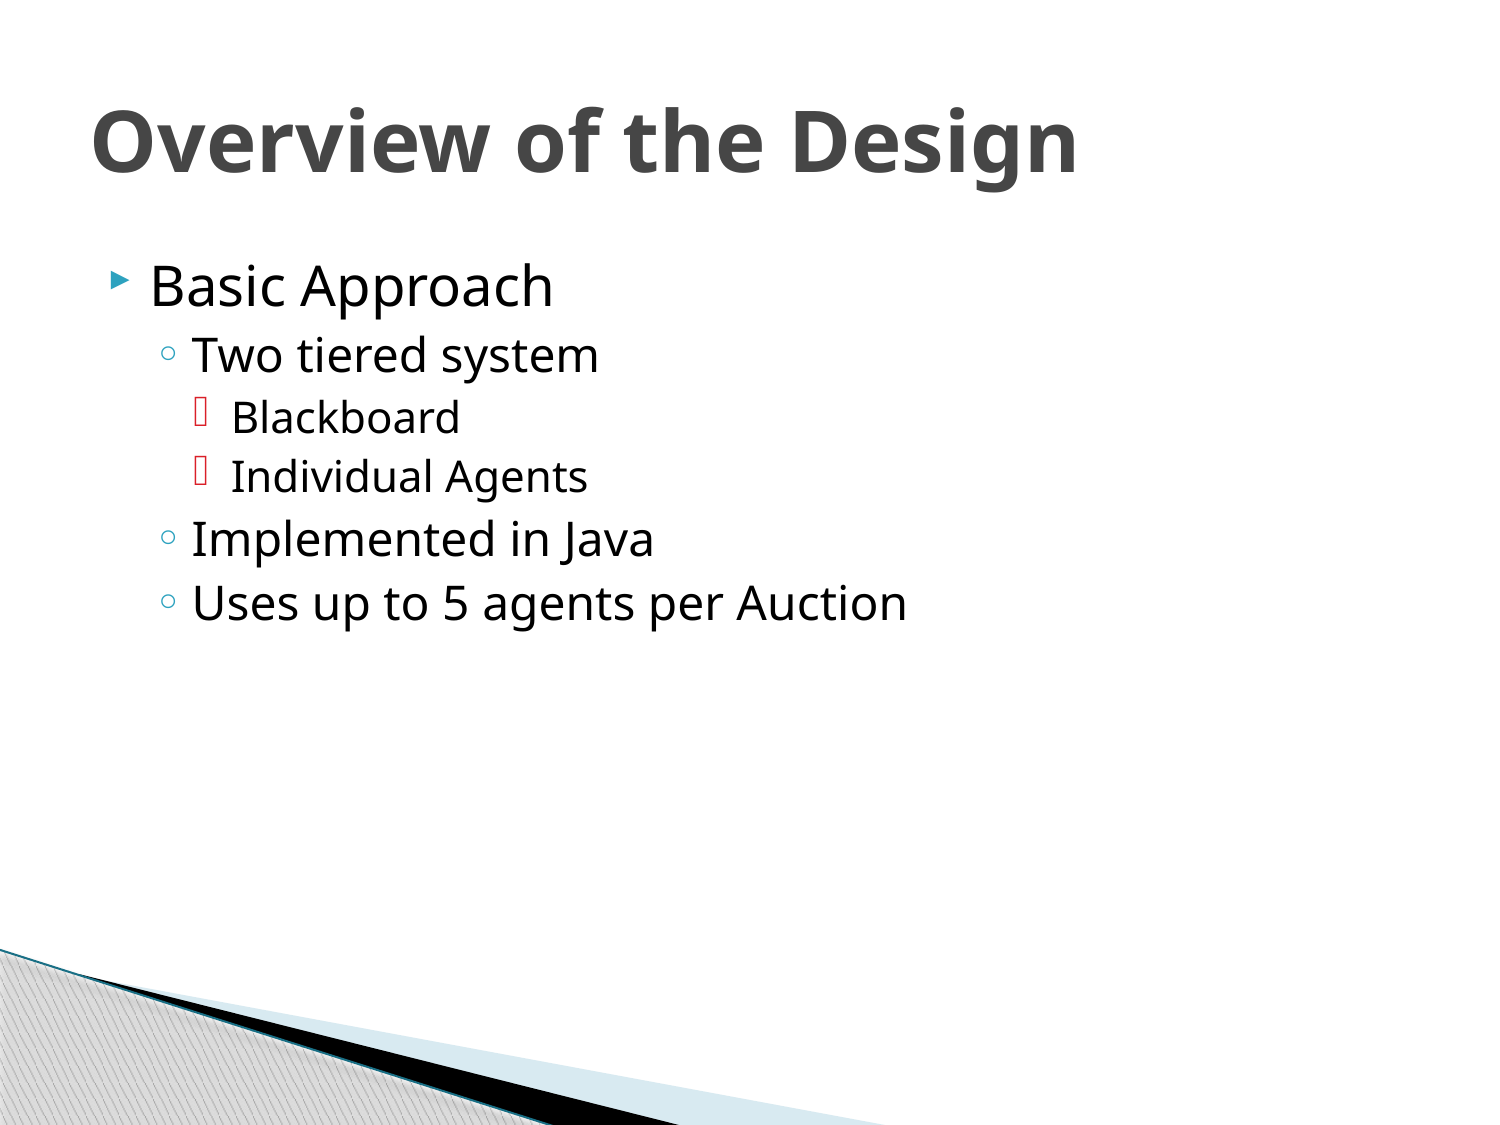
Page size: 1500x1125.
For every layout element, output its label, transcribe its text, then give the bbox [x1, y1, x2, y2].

list Basic Approach Two tiered system Blackboard Individual Agents Implemented in Java Uses up to 5 agents per Auction [75, 243, 1425, 986]
title Overview of the Design [75, 45, 1425, 233]
